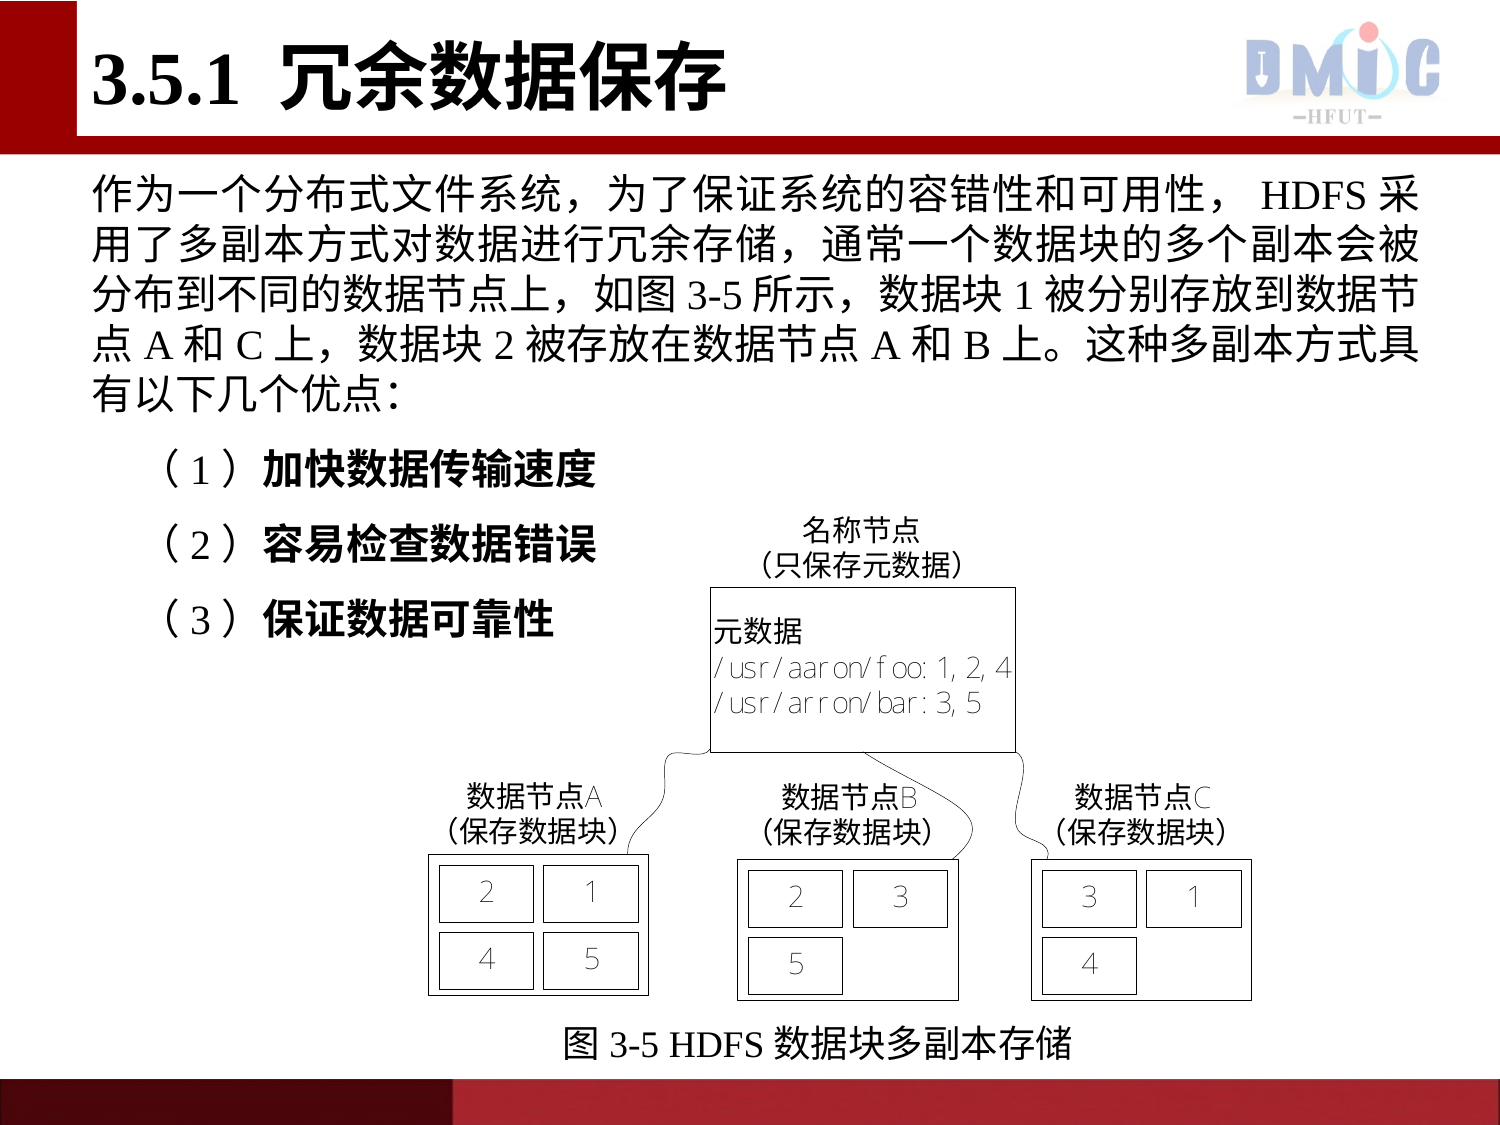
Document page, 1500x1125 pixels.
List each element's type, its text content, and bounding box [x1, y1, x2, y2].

title 3.5.1 冗余数据保存 [76, 0, 1390, 151]
picture [0, 1079, 1500, 1125]
text_box 图3-5 HDFS数据块多副本存储 [548, 1012, 1097, 1073]
picture [412, 512, 1263, 1003]
text_box 作为一个分布式文件系统，为了保证系统的容错性和可用性，HDFS采用了多副本方式对数据进行冗余存储，通常一个数据块的多个副本会被分布到不同的数据节点上，如图3-5所示，数据块1被分别存放到数据节点A和C上，数据块2被存放在数据节点A和B上。这种多副本方式具有以下几个优点： （1）加快数据传输速度 （2）容易检查数据错误 （3）保证数据可靠性 [76, 160, 1436, 651]
